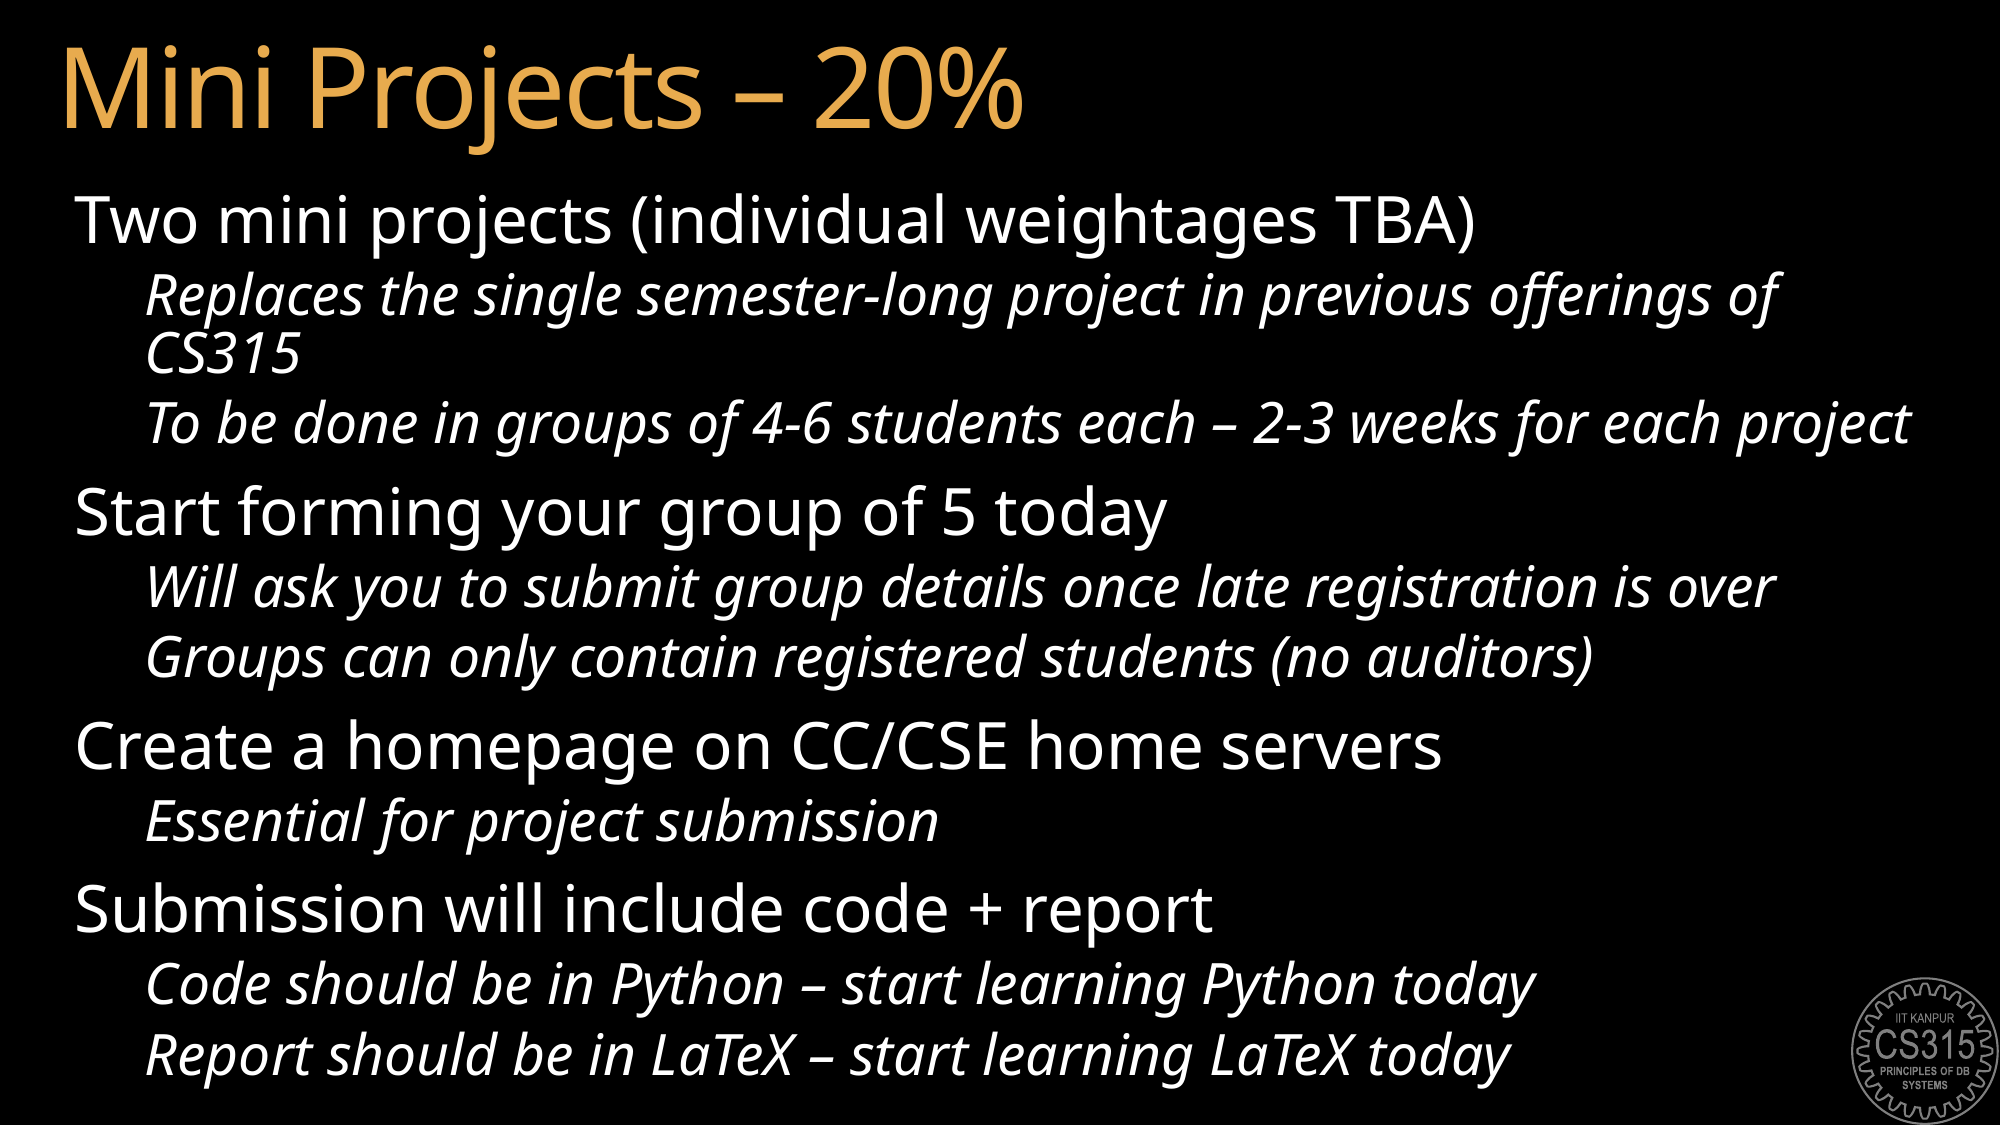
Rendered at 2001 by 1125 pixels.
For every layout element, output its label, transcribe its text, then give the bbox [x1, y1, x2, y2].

title Mini Projects – 20% [41, 5, 1945, 182]
list Two mini projects (individual weightages TBA) Replaces the single semester-long project in previous offerings of CS315 To be done in groups of 4-6 students each – 2-3 weeks for each project Start forming your group of 5 today Will ask you to submit group details once late registration is over Groups can only contain registered students (no auditors) Create a homepage on CC/CSE home servers Essential for project submission Submission will include code + report Code should be in Python – start learning Python today Report should be in LaTeX – start learning LaTeX today [41, 182, 1945, 1120]
